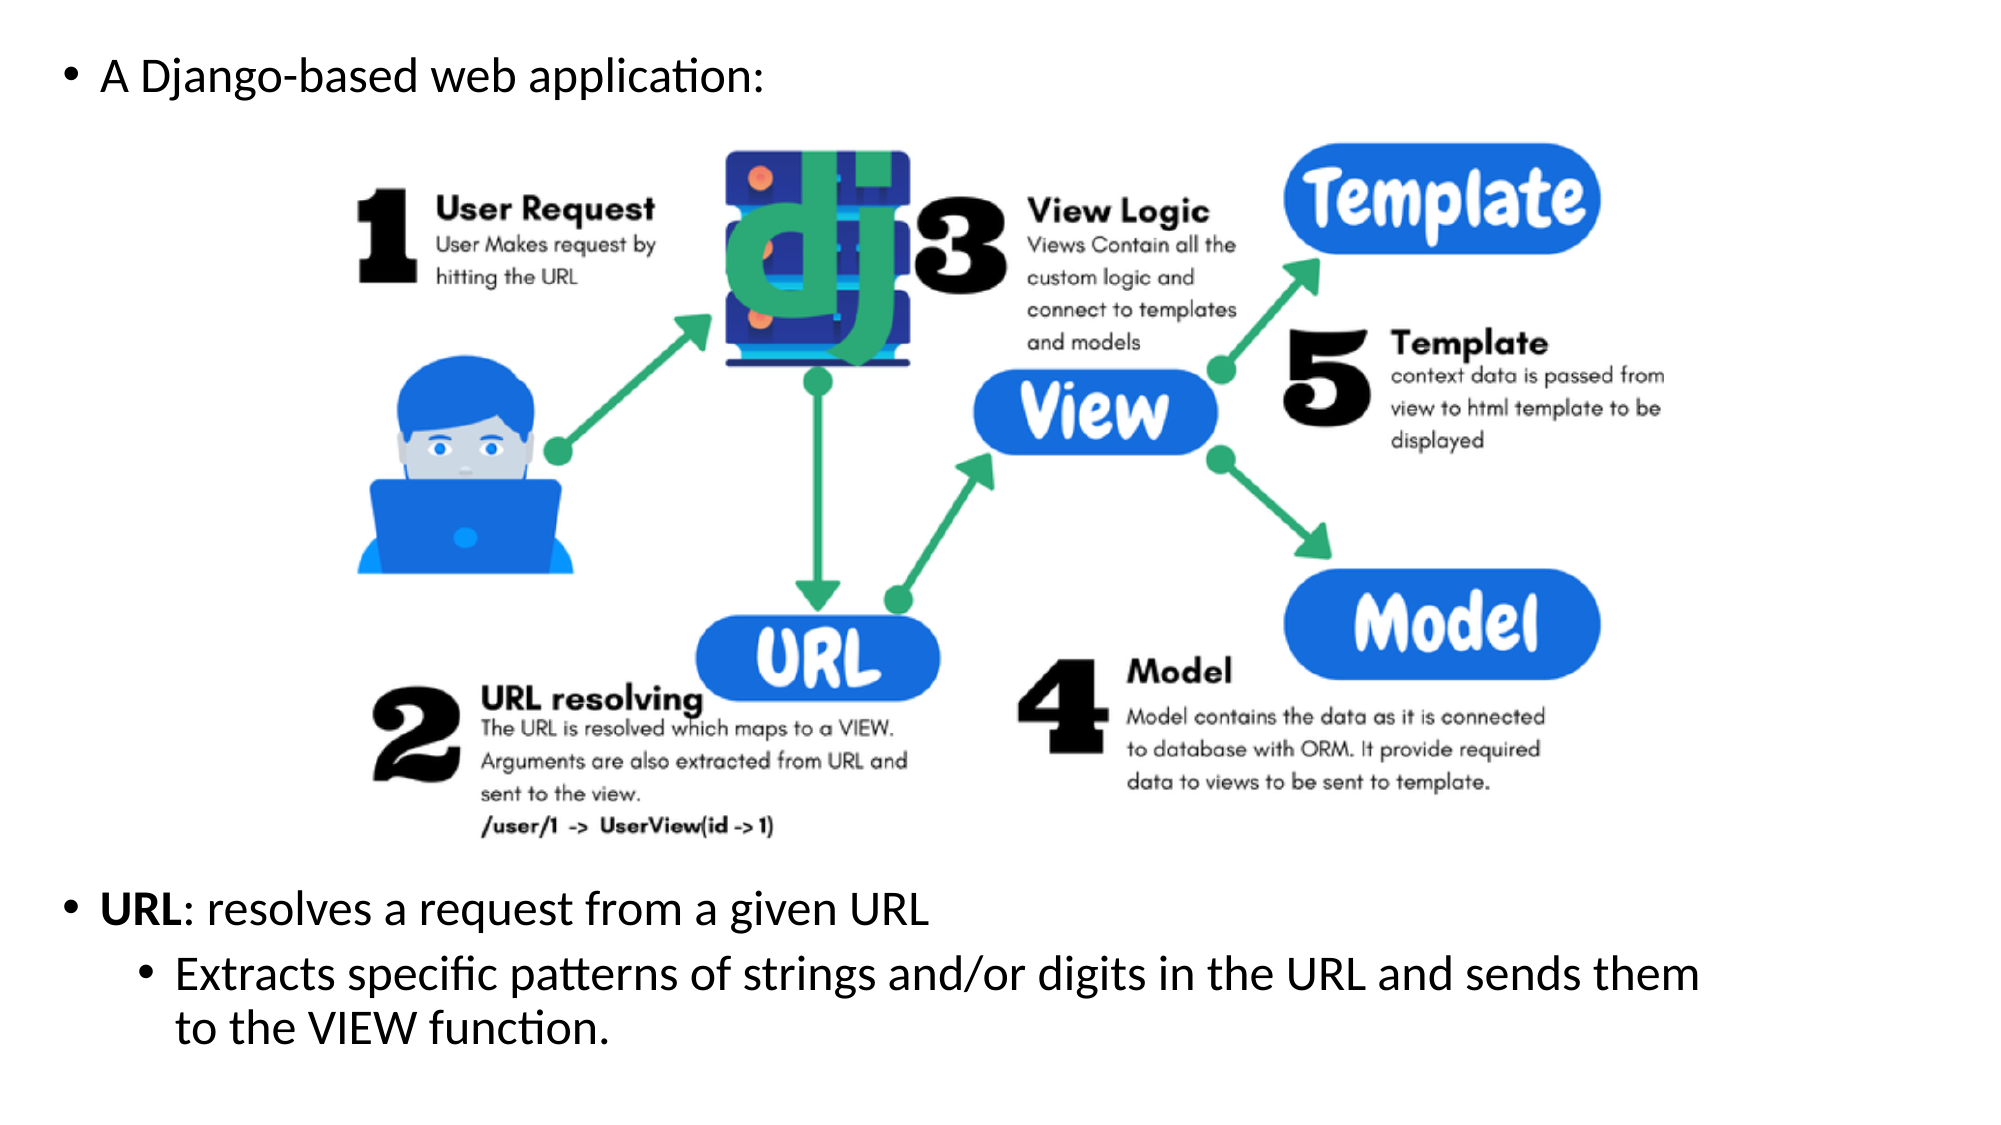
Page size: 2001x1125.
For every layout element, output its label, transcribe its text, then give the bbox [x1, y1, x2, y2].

list A Django-based web application: [47, 41, 1515, 119]
picture [332, 141, 1678, 853]
text_box URL: resolves a request from a given URL Extracts specific patterns of strings and/or digits in the URL and sends them to the VIEW function. [47, 875, 1721, 1056]
